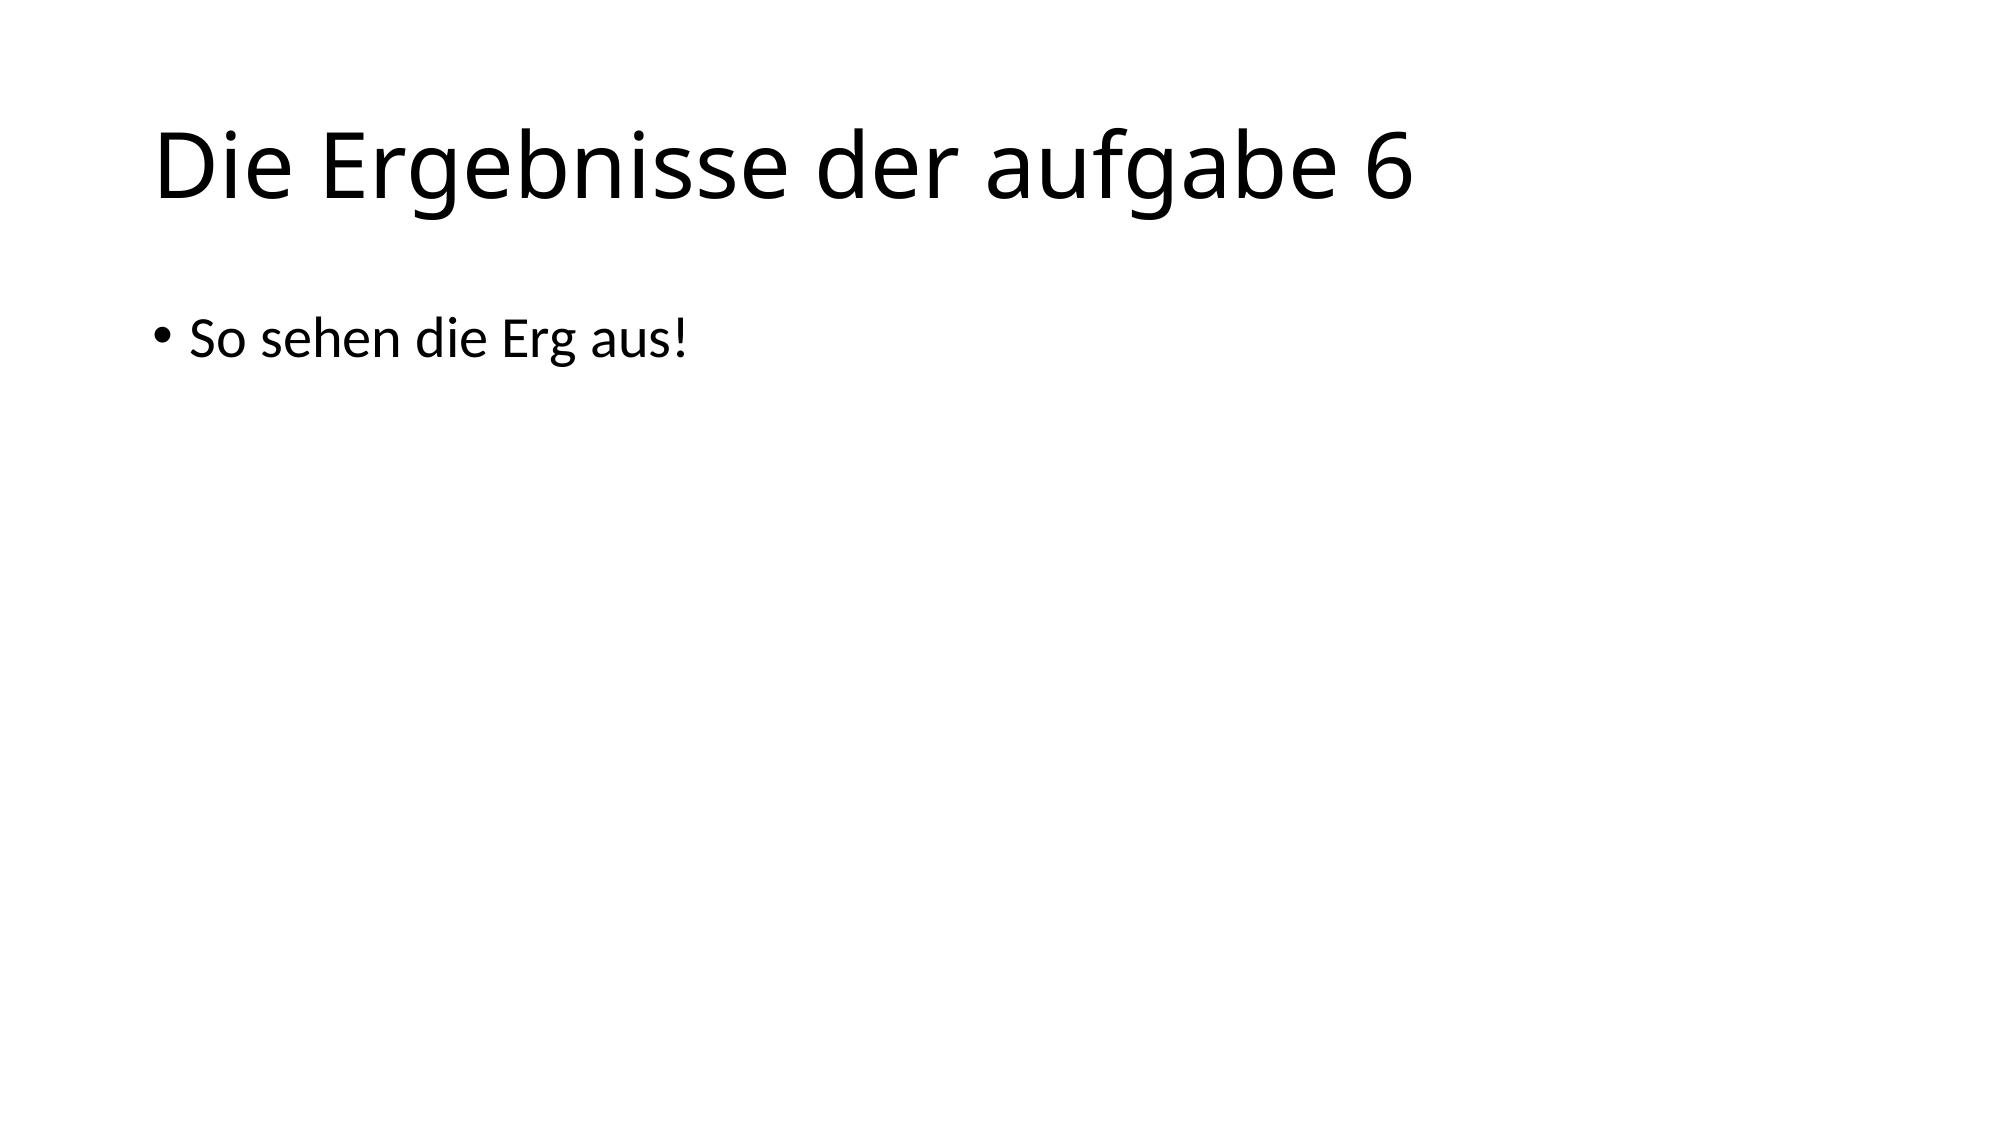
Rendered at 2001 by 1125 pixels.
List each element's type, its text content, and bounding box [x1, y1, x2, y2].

list So sehen die Erg aus! [137, 299, 1863, 1014]
title Die Ergebnisse der aufgabe 6 [137, 59, 1863, 278]
